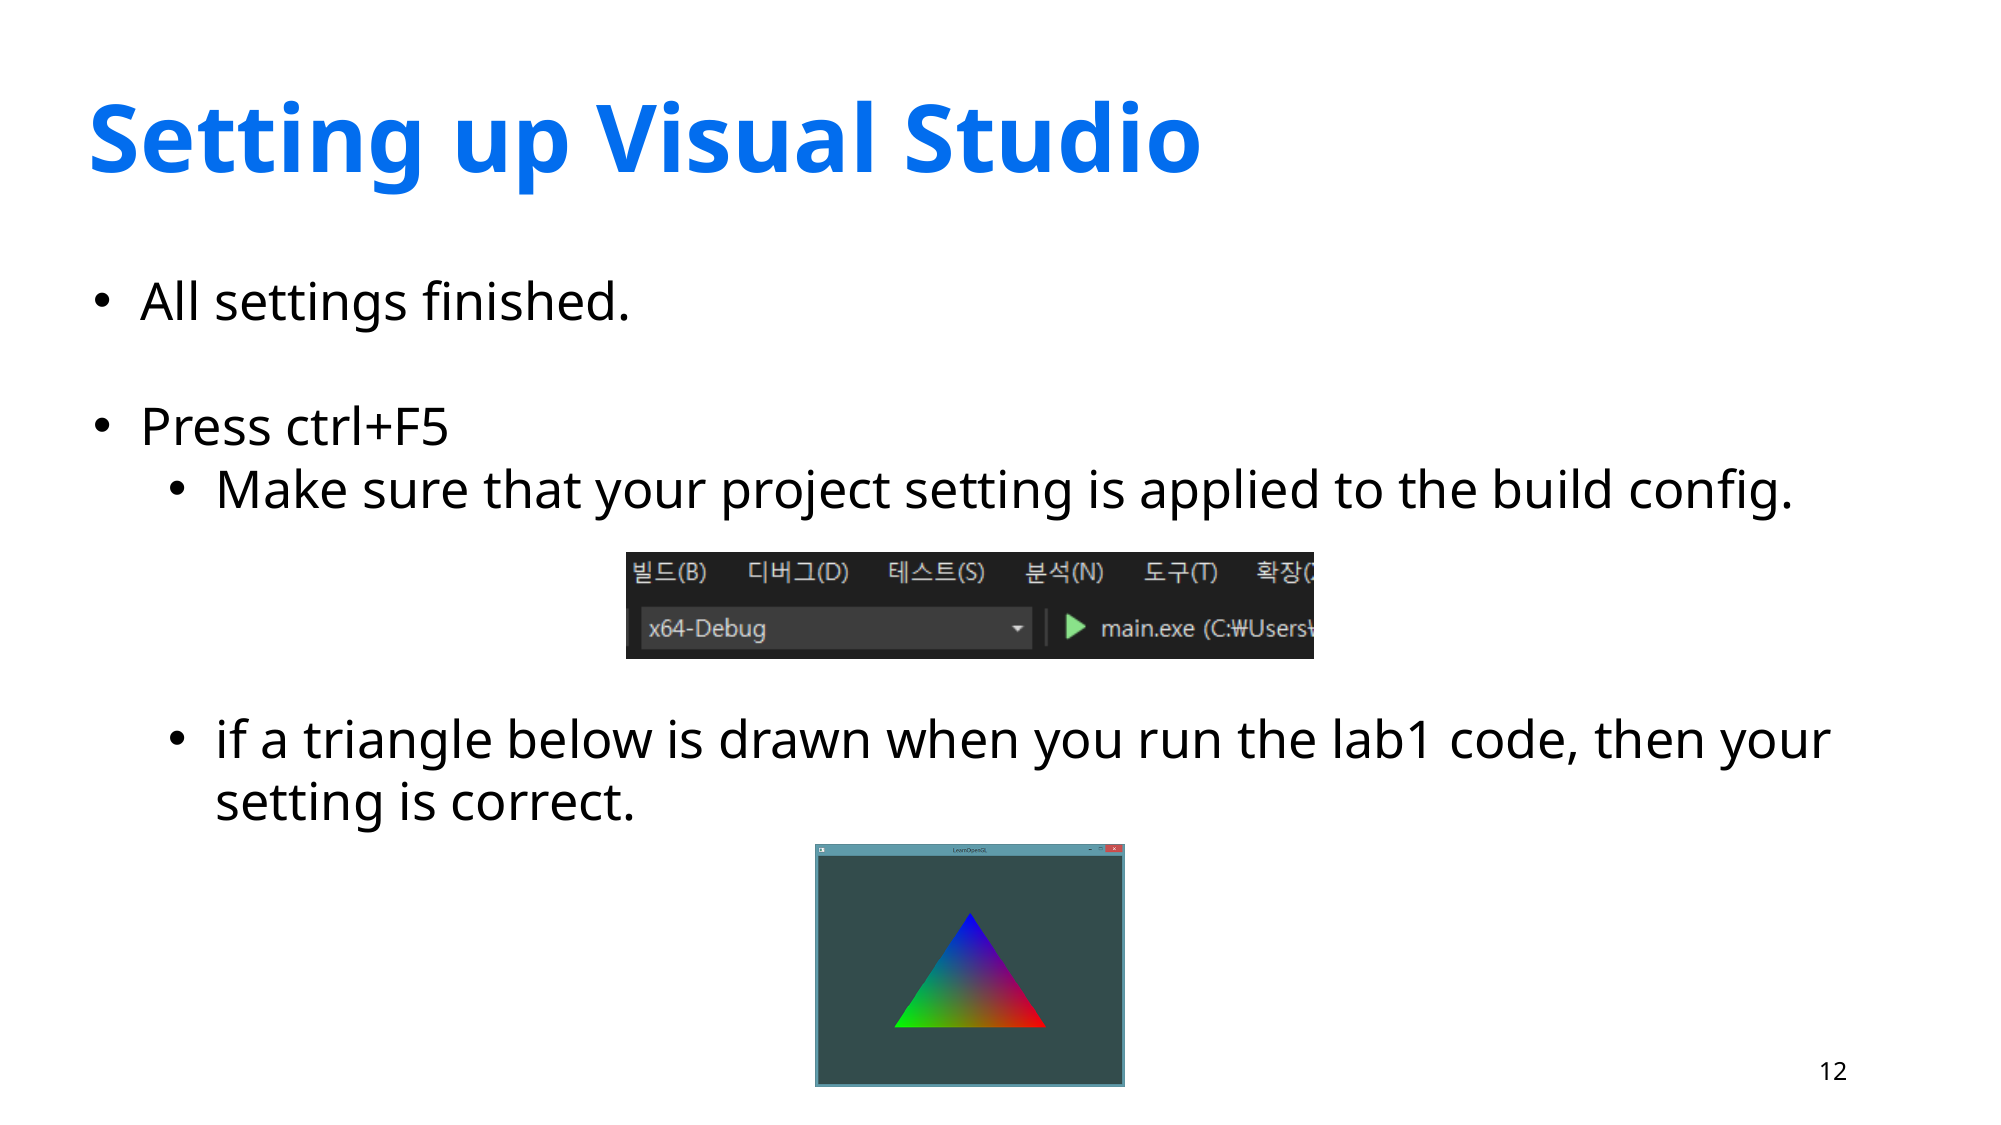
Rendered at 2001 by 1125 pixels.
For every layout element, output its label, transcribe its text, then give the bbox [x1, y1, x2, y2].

picture [625, 552, 1314, 660]
text_box Setting up Visual Studio [24, 70, 2000, 199]
picture [815, 844, 1125, 1088]
text_box All settings finished. Press ctrl+F5 Make sure that your project setting is applied to the build config. if a triangle below is drawn when you run the lab1 code, then your setting is correct. [78, 261, 1952, 839]
slide_number 12 [1412, 1042, 1863, 1103]
